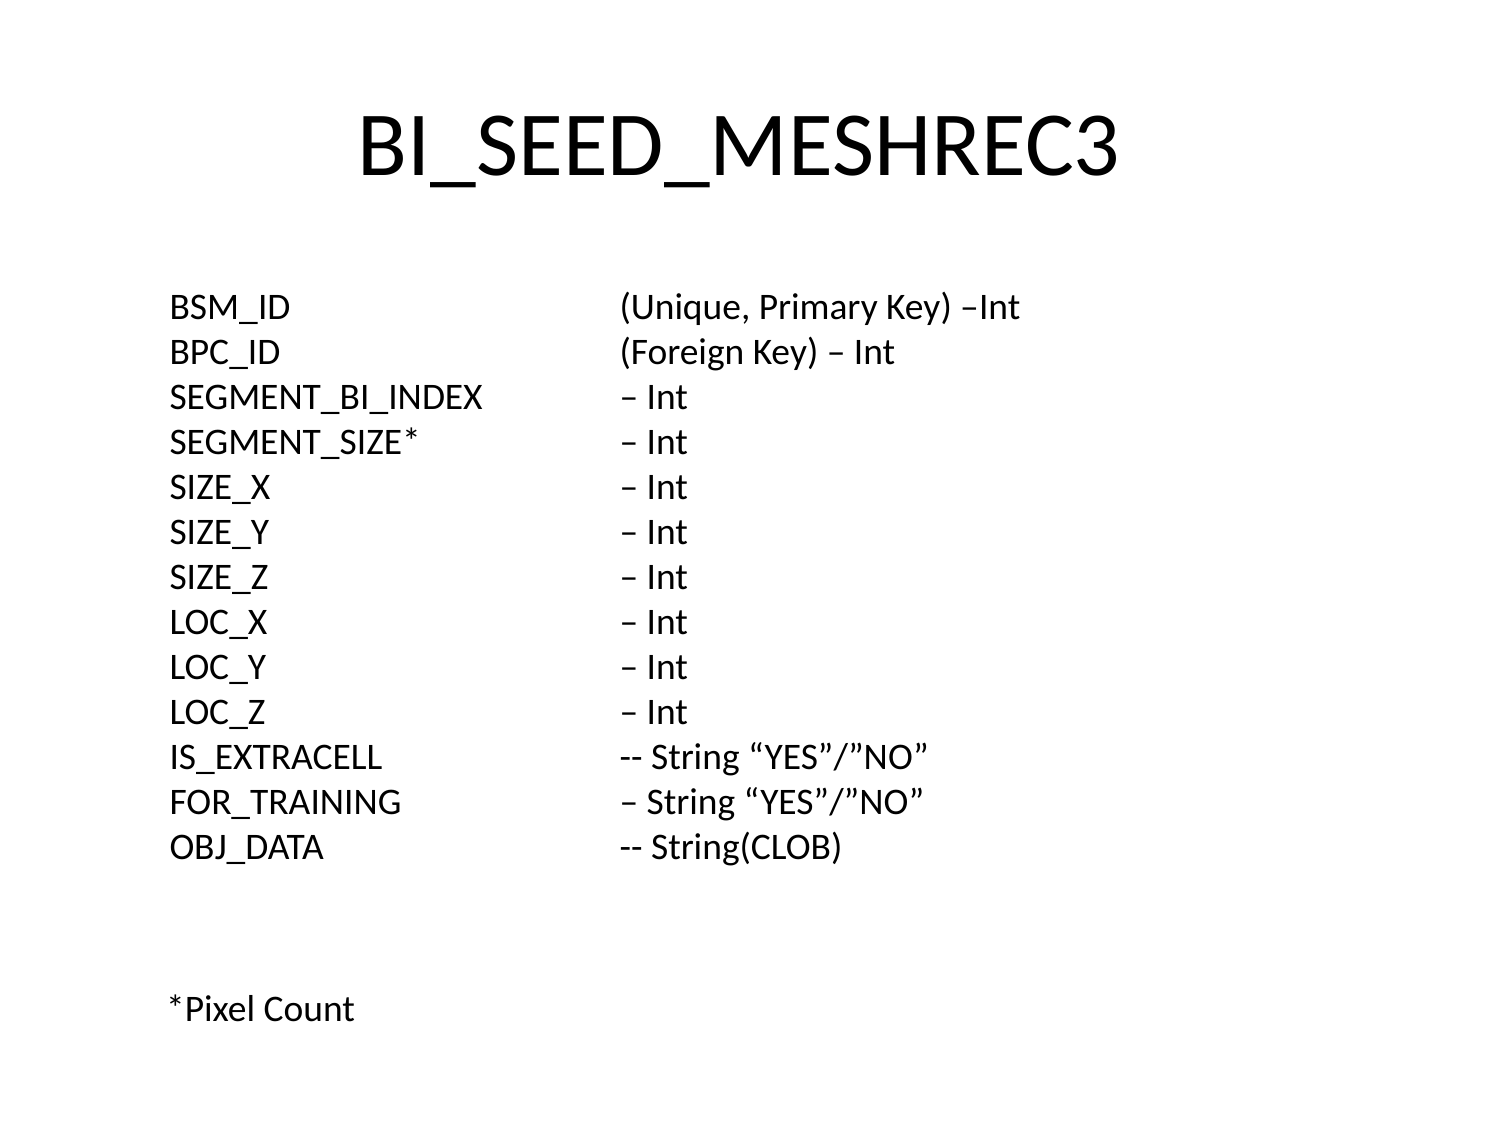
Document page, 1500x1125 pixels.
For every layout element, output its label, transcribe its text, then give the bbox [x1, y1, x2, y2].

text_box *Pixel Count [151, 976, 370, 1037]
title BI_SEED_MESHREC3 [75, 45, 1425, 233]
text_box BSM_ID (Unique, Primary Key) –Int BPC_ID (Foreign Key) – Int SEGMENT_BI_INDEX – Int SEGMENT_SIZE* – Int SIZE_X – Int SIZE_Y – Int SIZE_Z – Int LOC_X – Int LOC_Y – Int LOC_Z – Int IS_EXTRACELL -- String “YES”/”NO” FOR_TRAINING – String “YES”/”NO” OBJ_DATA -- String(CLOB) [154, 274, 1036, 875]
